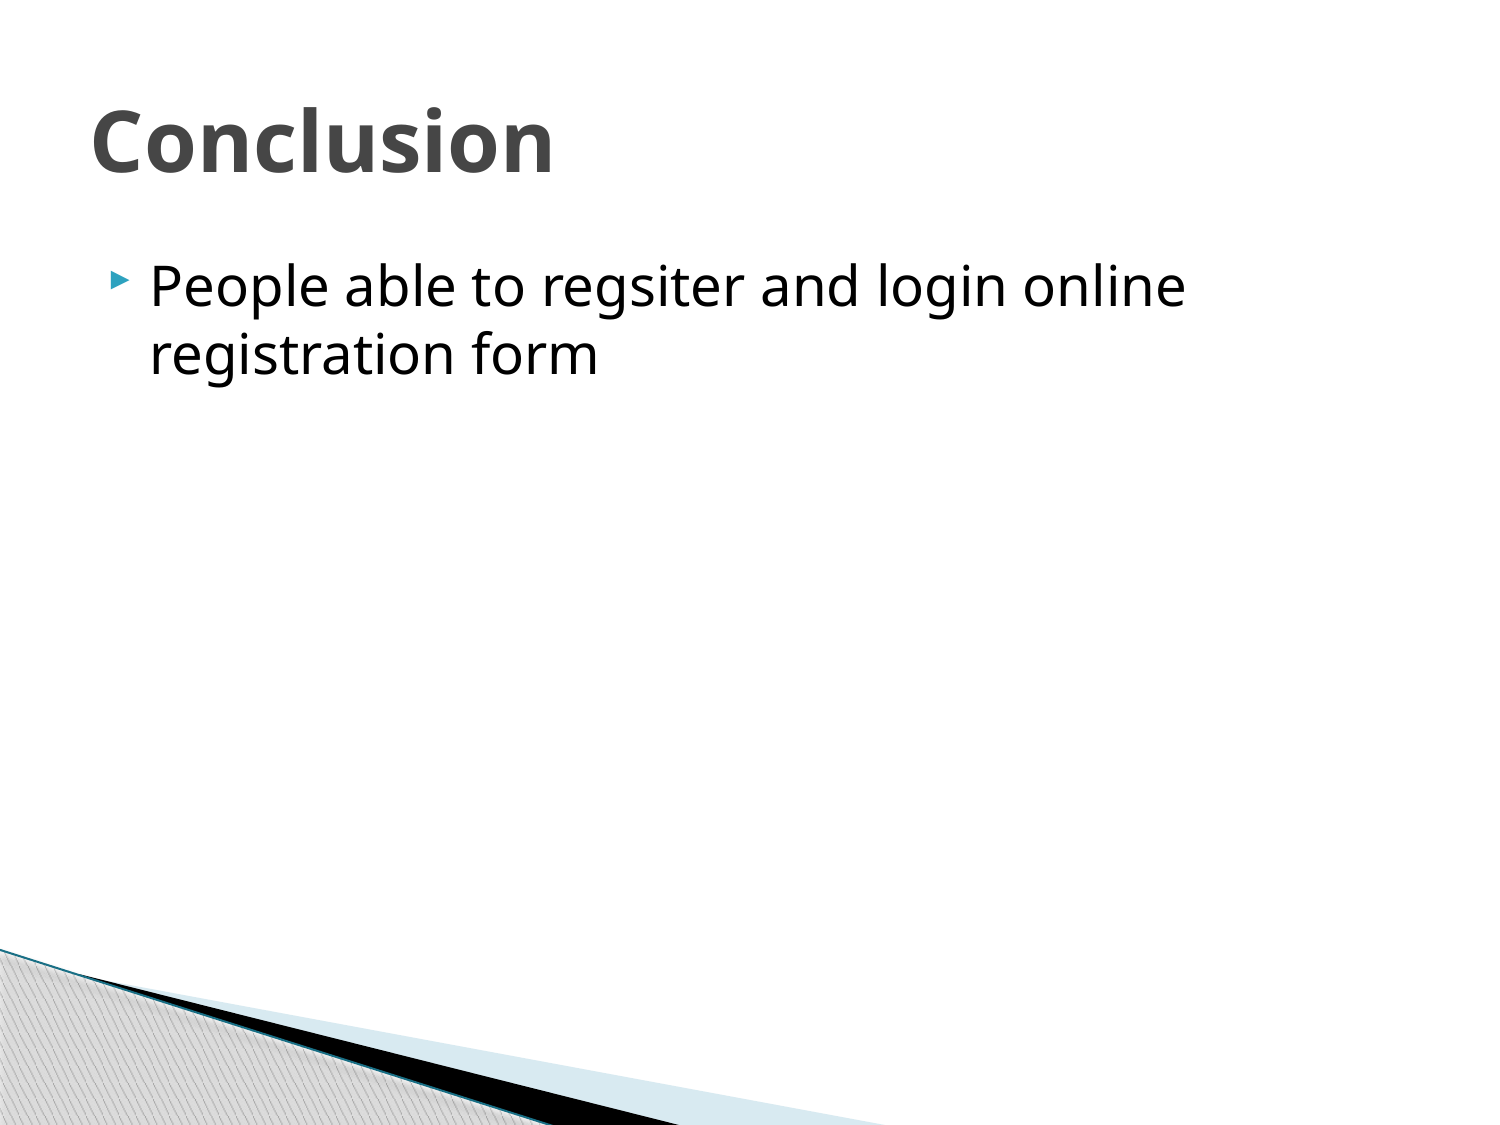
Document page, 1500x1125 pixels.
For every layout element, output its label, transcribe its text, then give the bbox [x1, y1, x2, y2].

list People able to regsiter and login online registration form [75, 243, 1425, 986]
title Conclusion [75, 45, 1425, 233]
